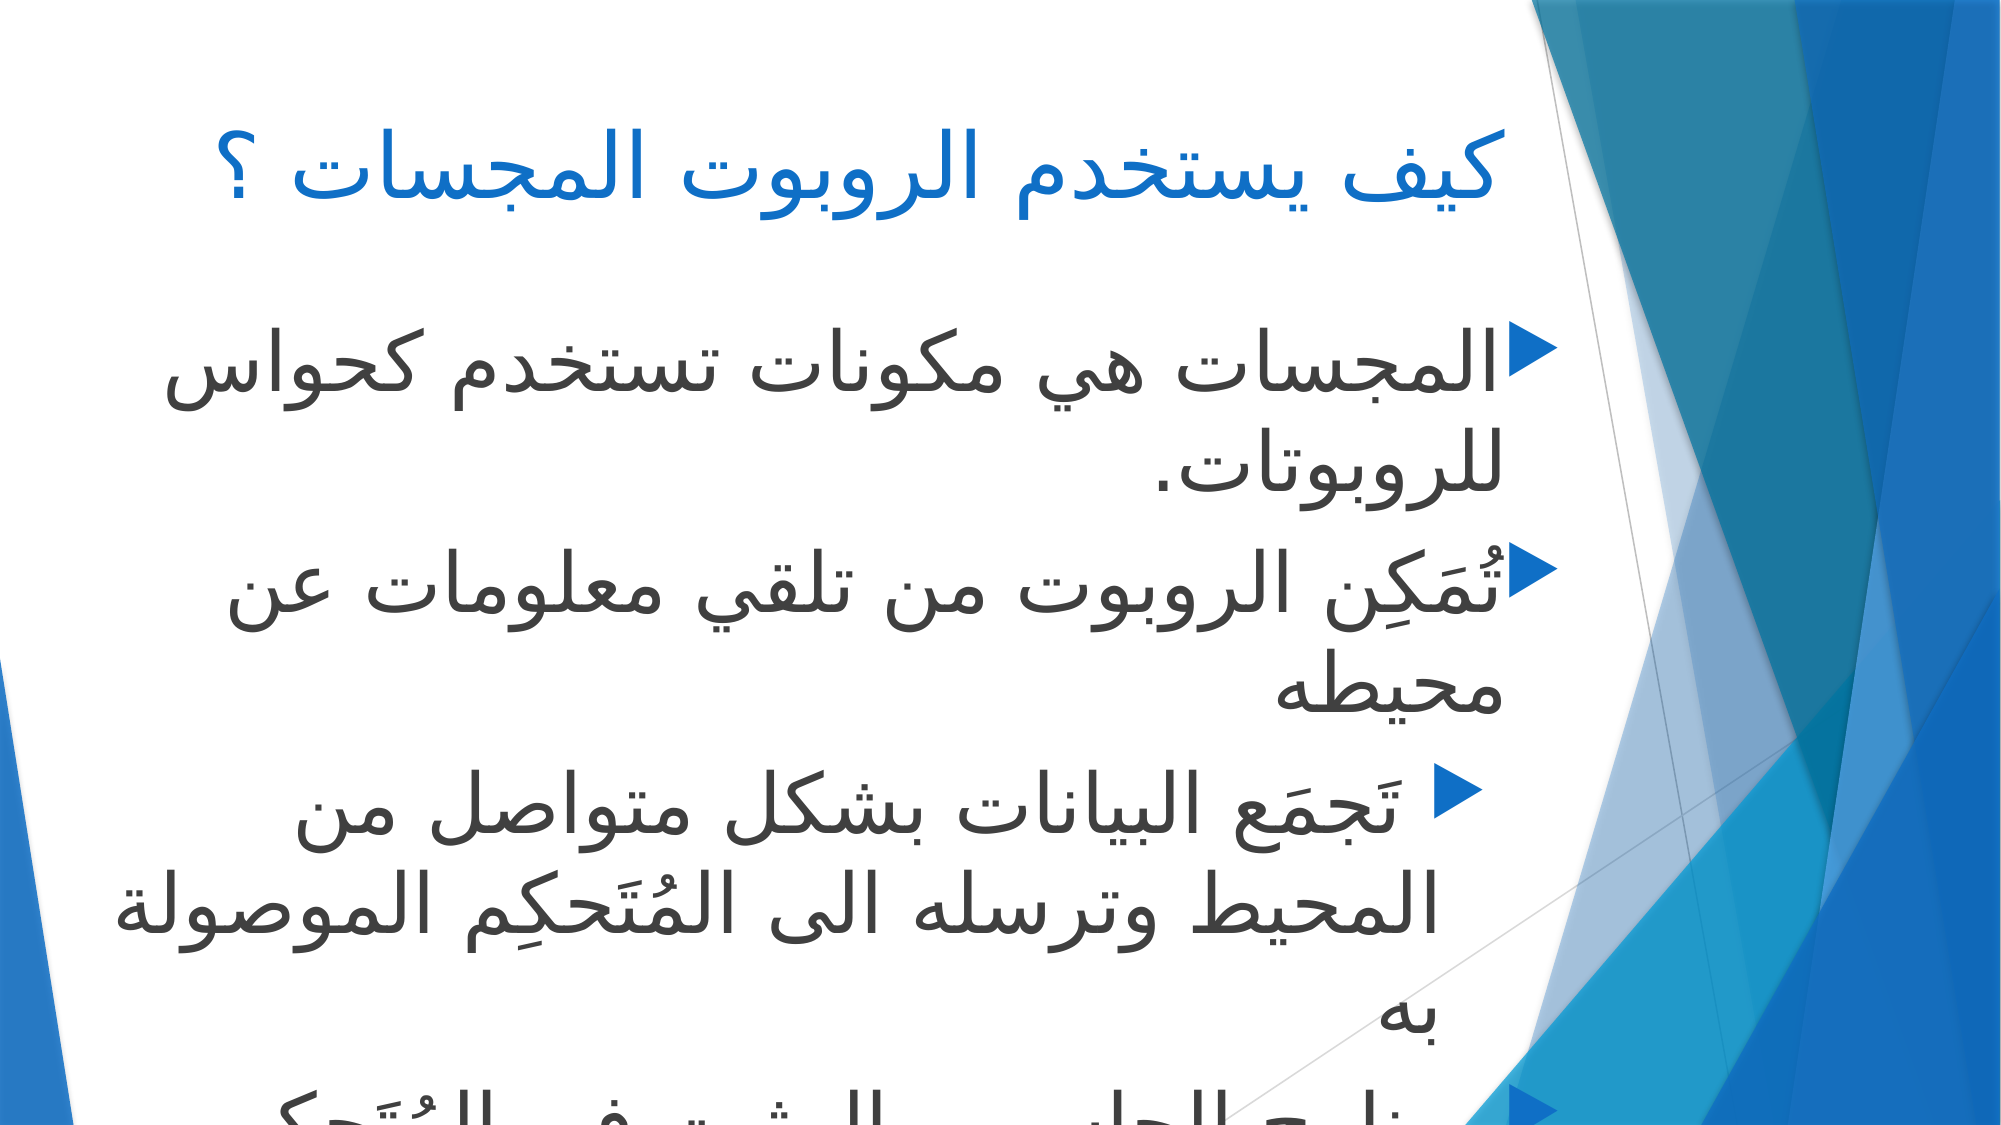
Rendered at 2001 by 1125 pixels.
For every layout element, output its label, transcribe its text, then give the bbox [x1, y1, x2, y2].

title كيف يستخدم الروبوت المجسات ؟ [111, 99, 1522, 300]
list المجسات هي مكونات تستخدم كحواس للروبوتات. تُمَكِن الروبوت من تلقي معلومات عن محيطه تَجمَع البيانات بشكل متواصل من المحيط وترسله الى المُتَحكِم الموصولة به برنامج الحاسوب المثبت في المُتَحكِم يقوم بفحص المعطيات ويقرر وفقها أي فعاليات يجب تنفيذها [52, 300, 1580, 1125]
